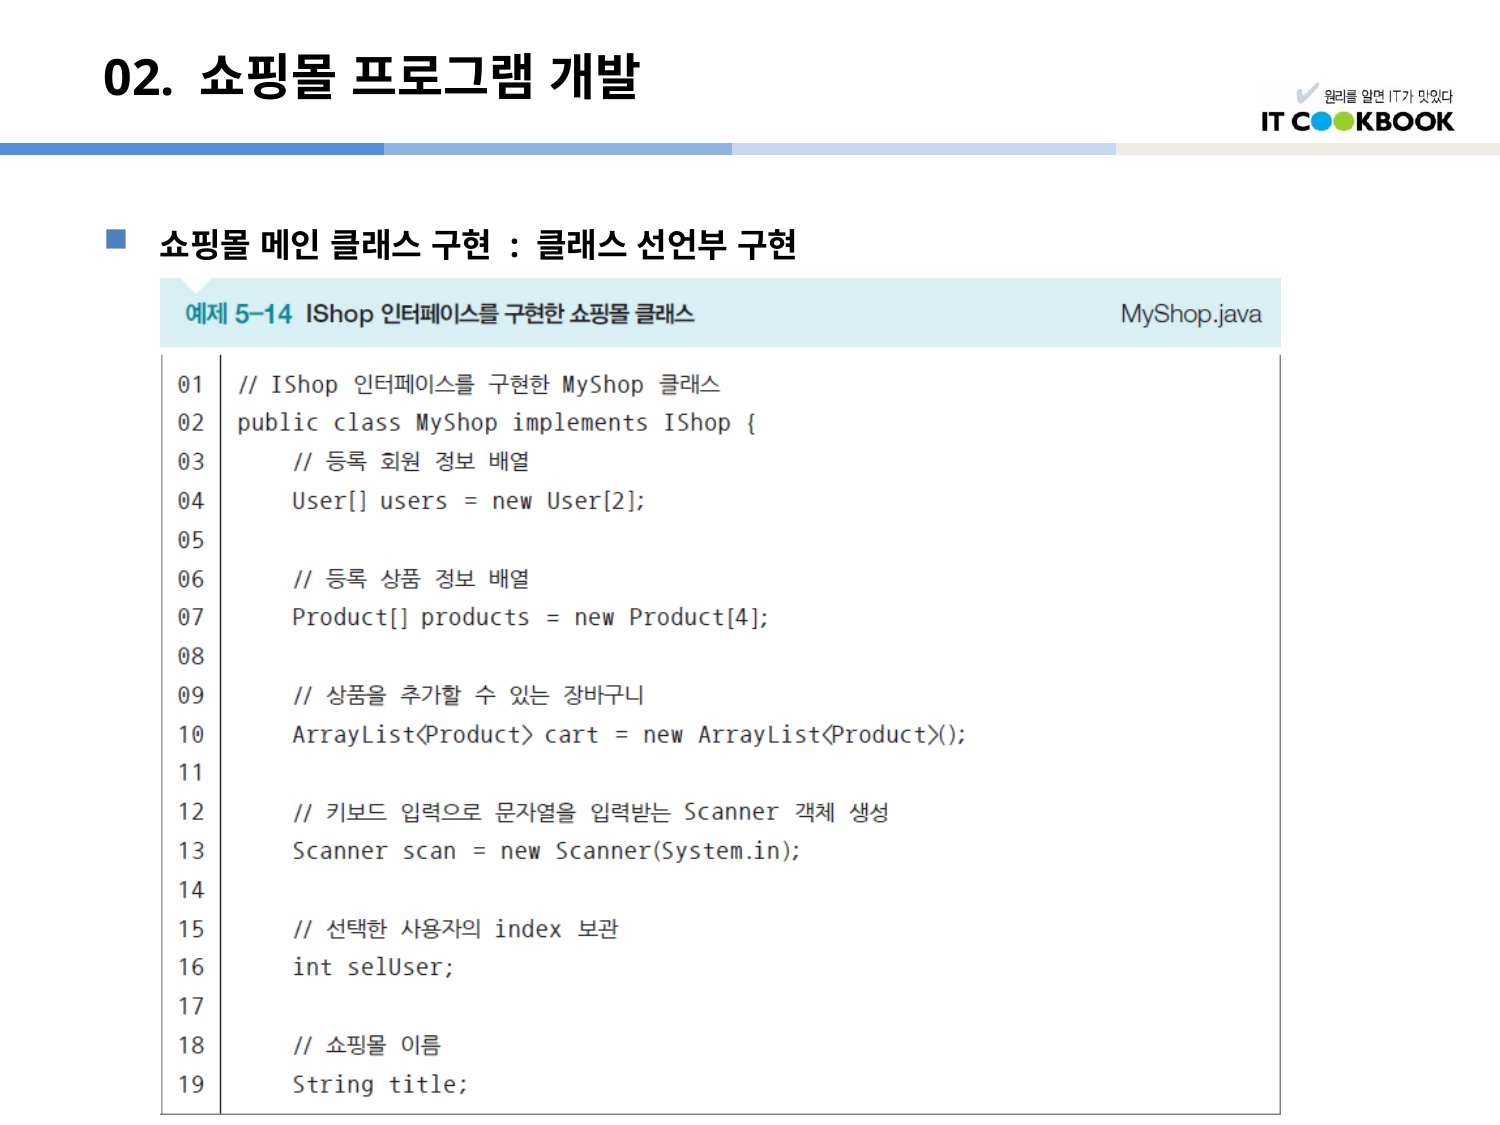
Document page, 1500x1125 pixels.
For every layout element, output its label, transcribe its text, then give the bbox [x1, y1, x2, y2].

list 쇼핑몰 메인 클래스 구현 : 클래스 선언부 구현 [88, 196, 1436, 386]
picture [160, 278, 1281, 1115]
title 02. 쇼핑몰 프로그램 개발 [88, 30, 1211, 121]
picture [1257, 79, 1458, 133]
